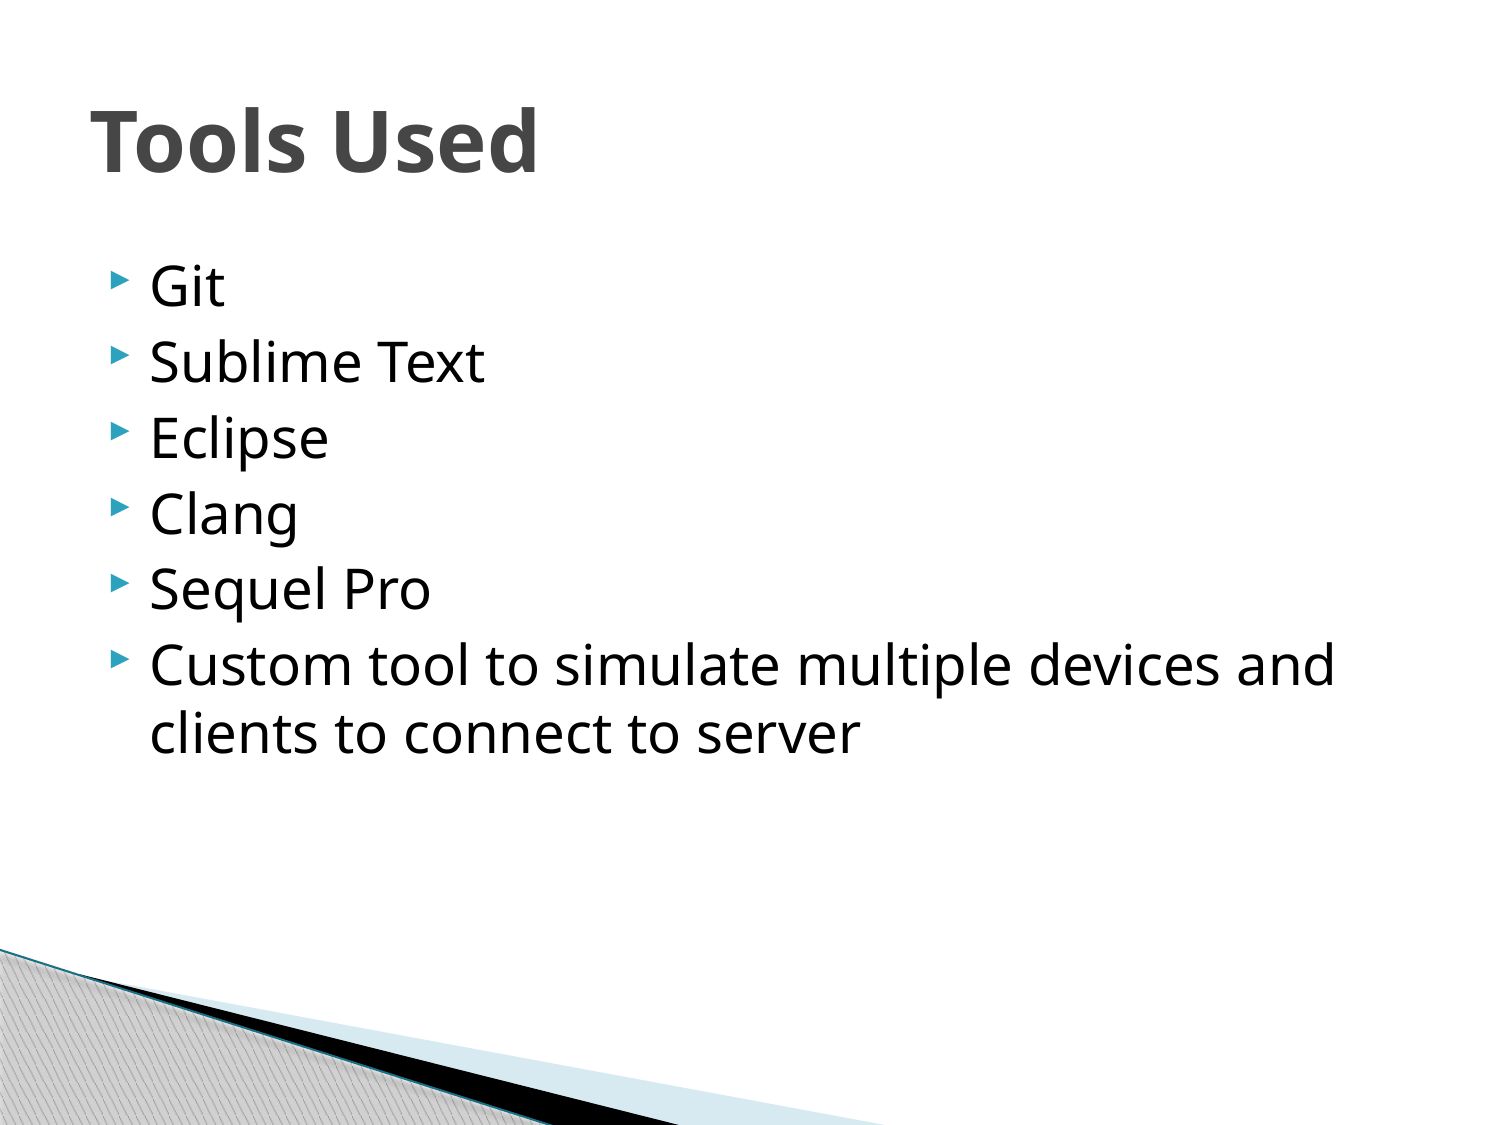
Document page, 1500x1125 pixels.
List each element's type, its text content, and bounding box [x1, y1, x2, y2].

list Git Sublime Text Eclipse Clang Sequel Pro Custom tool to simulate multiple devices and clients to connect to server [75, 243, 1425, 986]
title Tools Used [75, 45, 1425, 233]
